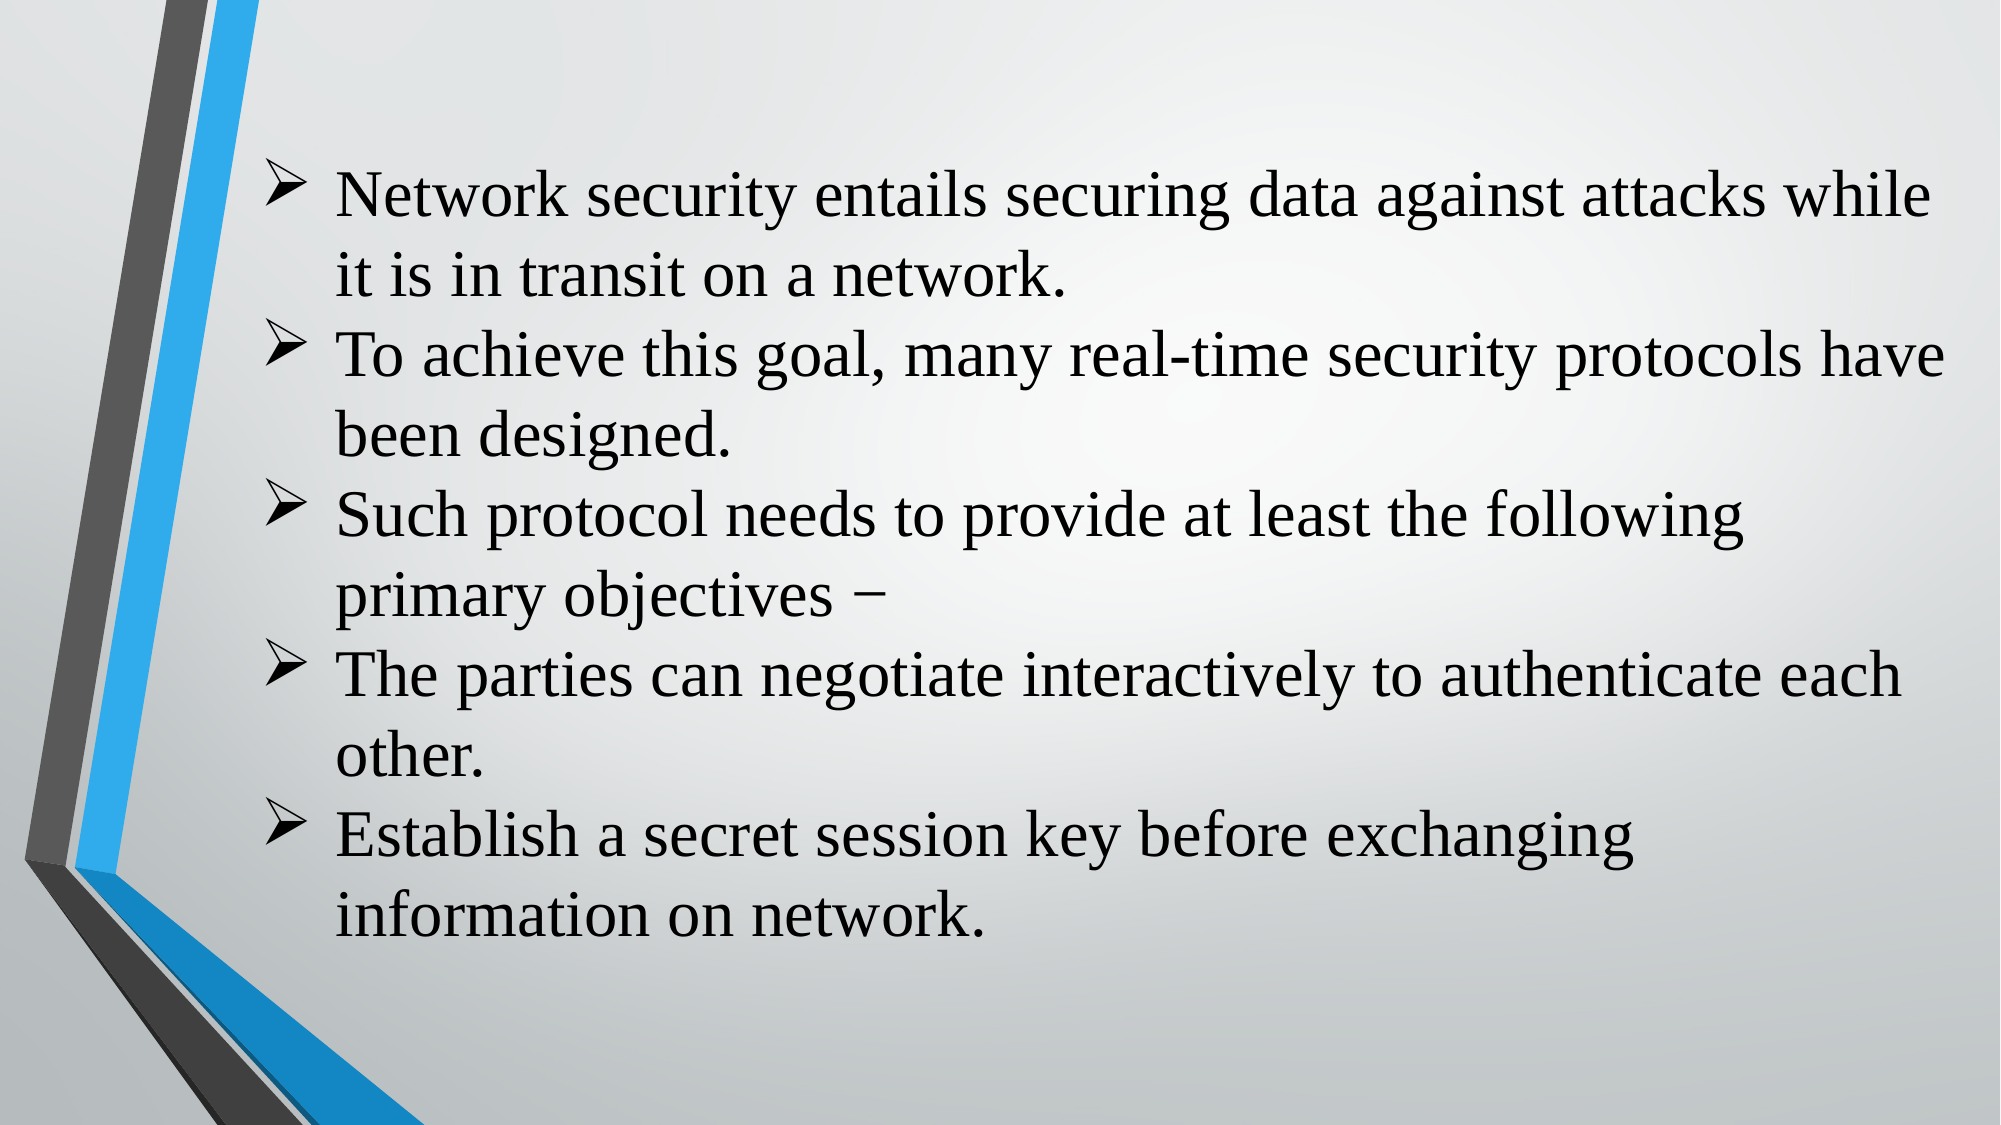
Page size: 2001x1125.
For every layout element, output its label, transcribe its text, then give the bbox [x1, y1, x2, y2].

text_box Network security entails securing data against attacks while it is in transit on a network. To achieve this goal, many real-time security protocols have been designed. Such protocol needs to provide at least the following primary objectives − The parties can negotiate interactively to authenticate each other. Establish a secret session key before exchanging information on network. [245, 142, 1983, 1038]
